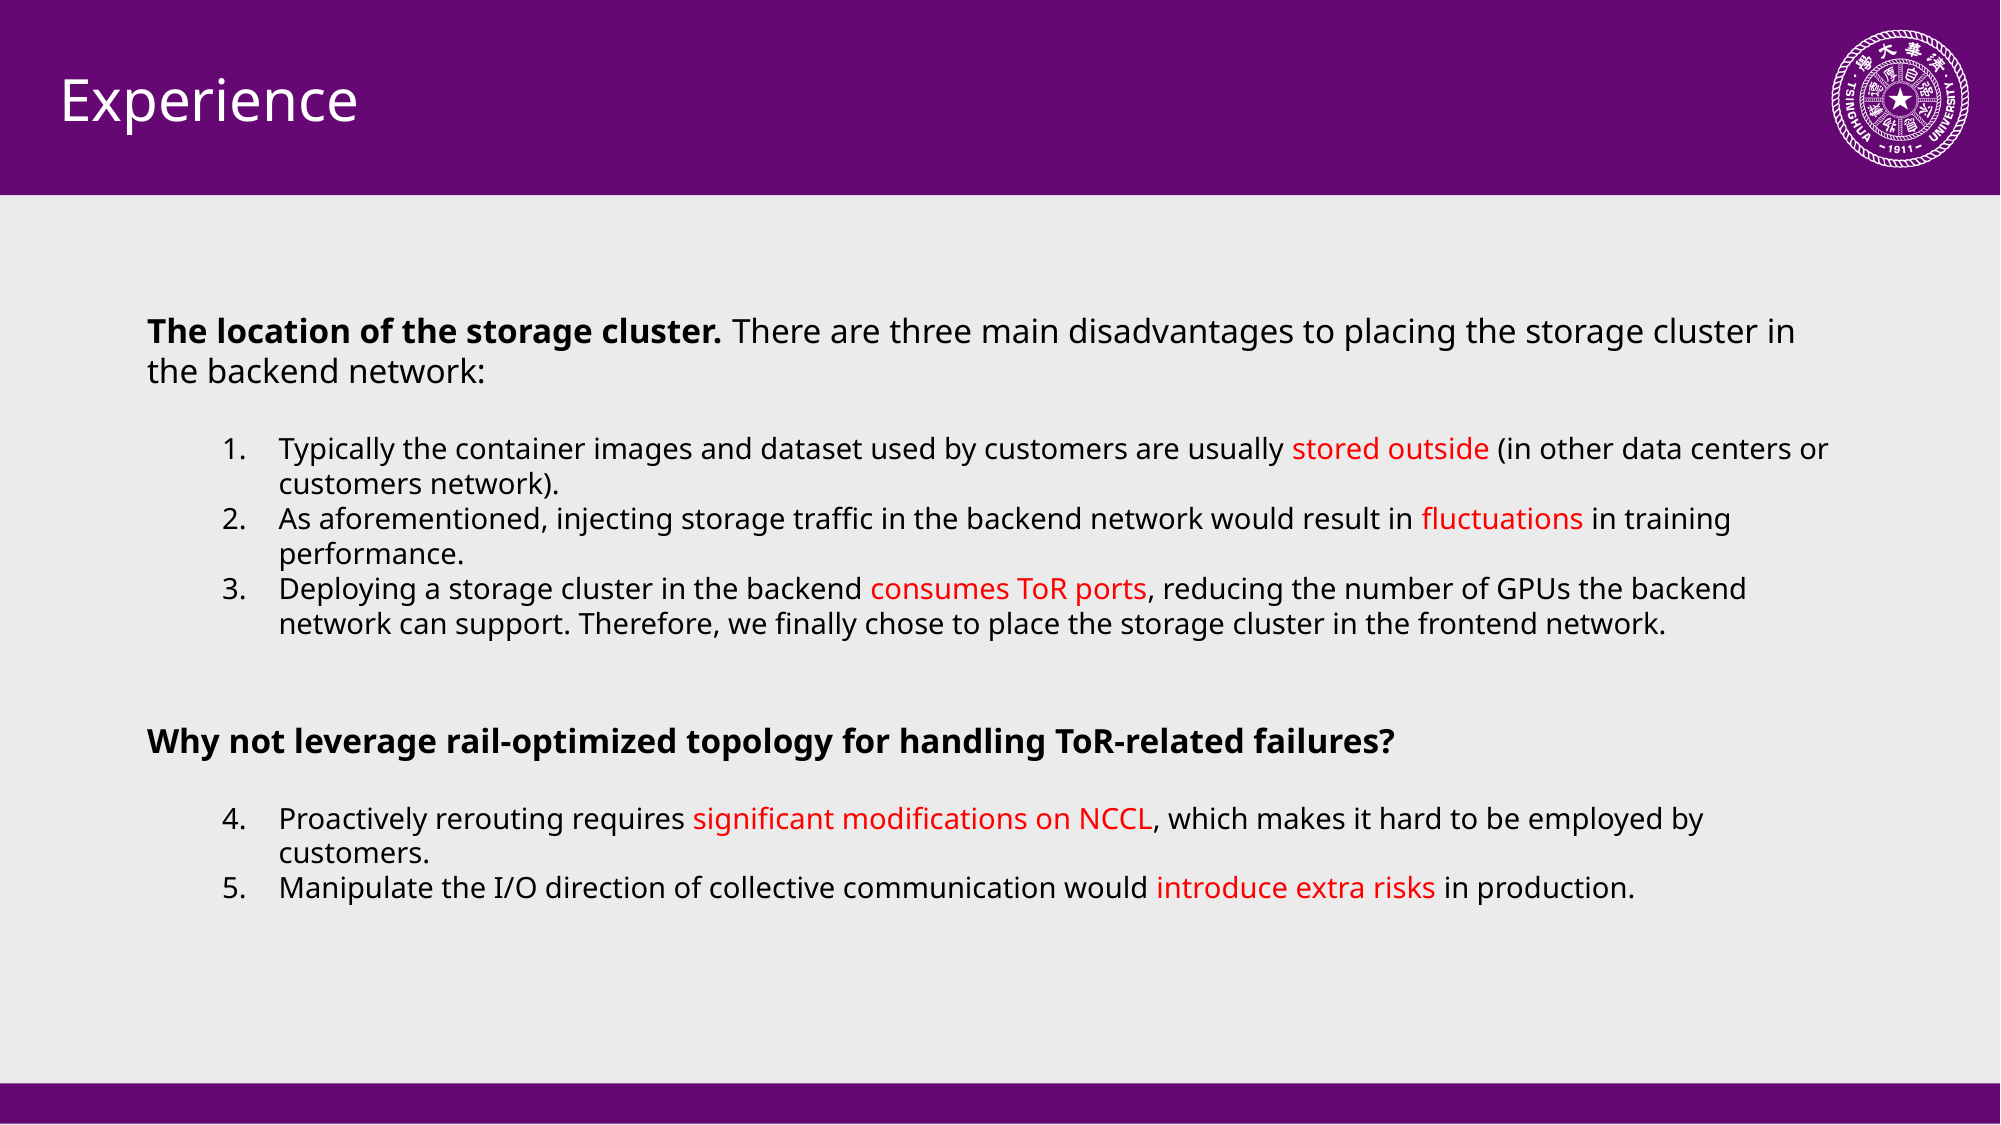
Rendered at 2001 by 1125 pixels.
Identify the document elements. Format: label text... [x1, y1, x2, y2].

title Experience [44, 14, 1816, 181]
text_box The location of the storage cluster. There are three main disadvantages to placing the storage cluster in the backend network: Typically the container images and dataset used by customers are usually stored outside (in other data centers or customers network). As aforementioned, injecting storage traffic in the backend network would result in fluctuations in training performance. Deploying a storage cluster in the backend consumes ToR ports, reducing the number of GPUs the backend network can support. Therefore, we finally chose to place the storage cluster in the frontend network. Why not leverage rail-optimized topology for handling ToR-related failures? Proactively rerouting requires significant modifications on NCCL, which makes it hard to be employed by customers. Manipulate the I/O direction of collective communication would introduce extra risks in production. [132, 303, 1868, 948]
